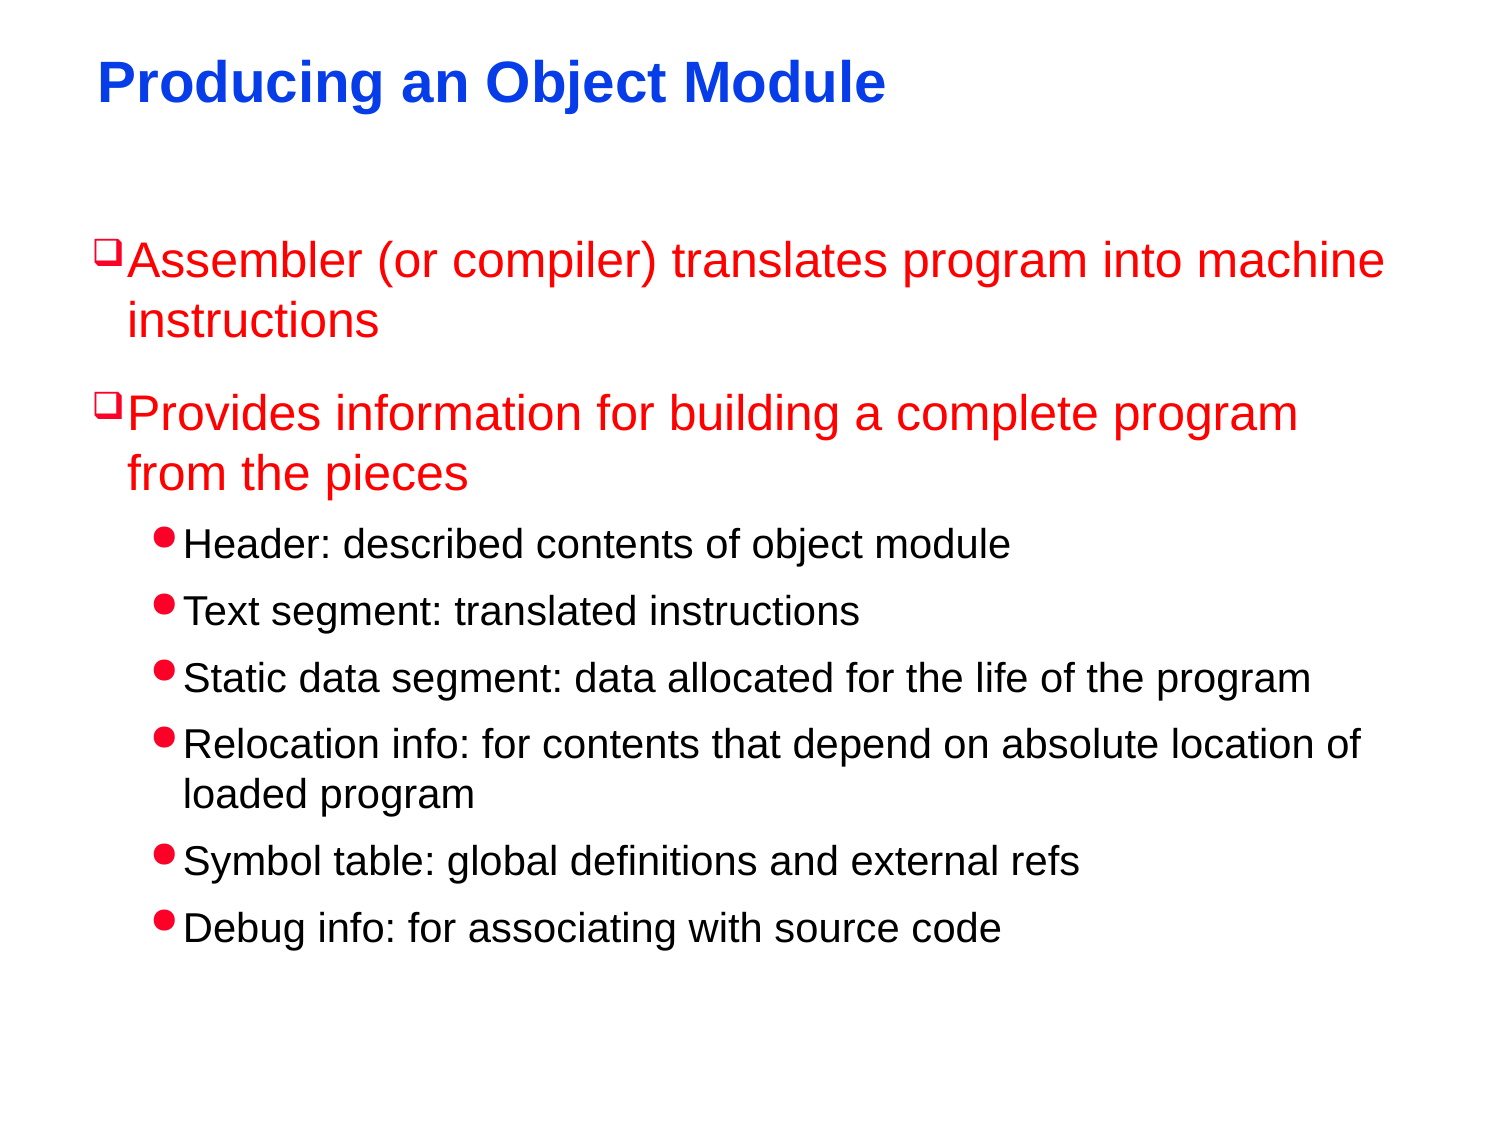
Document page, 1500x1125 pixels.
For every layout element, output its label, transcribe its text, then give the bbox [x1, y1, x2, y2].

list Assembler (or compiler) translates program into machine instructions Provides information for building a complete program from the pieces Header: described contents of object module Text segment: translated instructions Static data segment: data allocated for the life of the program Relocation info: for contents that depend on absolute location of loaded program Symbol table: global definitions and external refs Debug info: for associating with source code [80, 223, 1420, 1052]
title Producing an Object Module [86, 49, 1426, 121]
